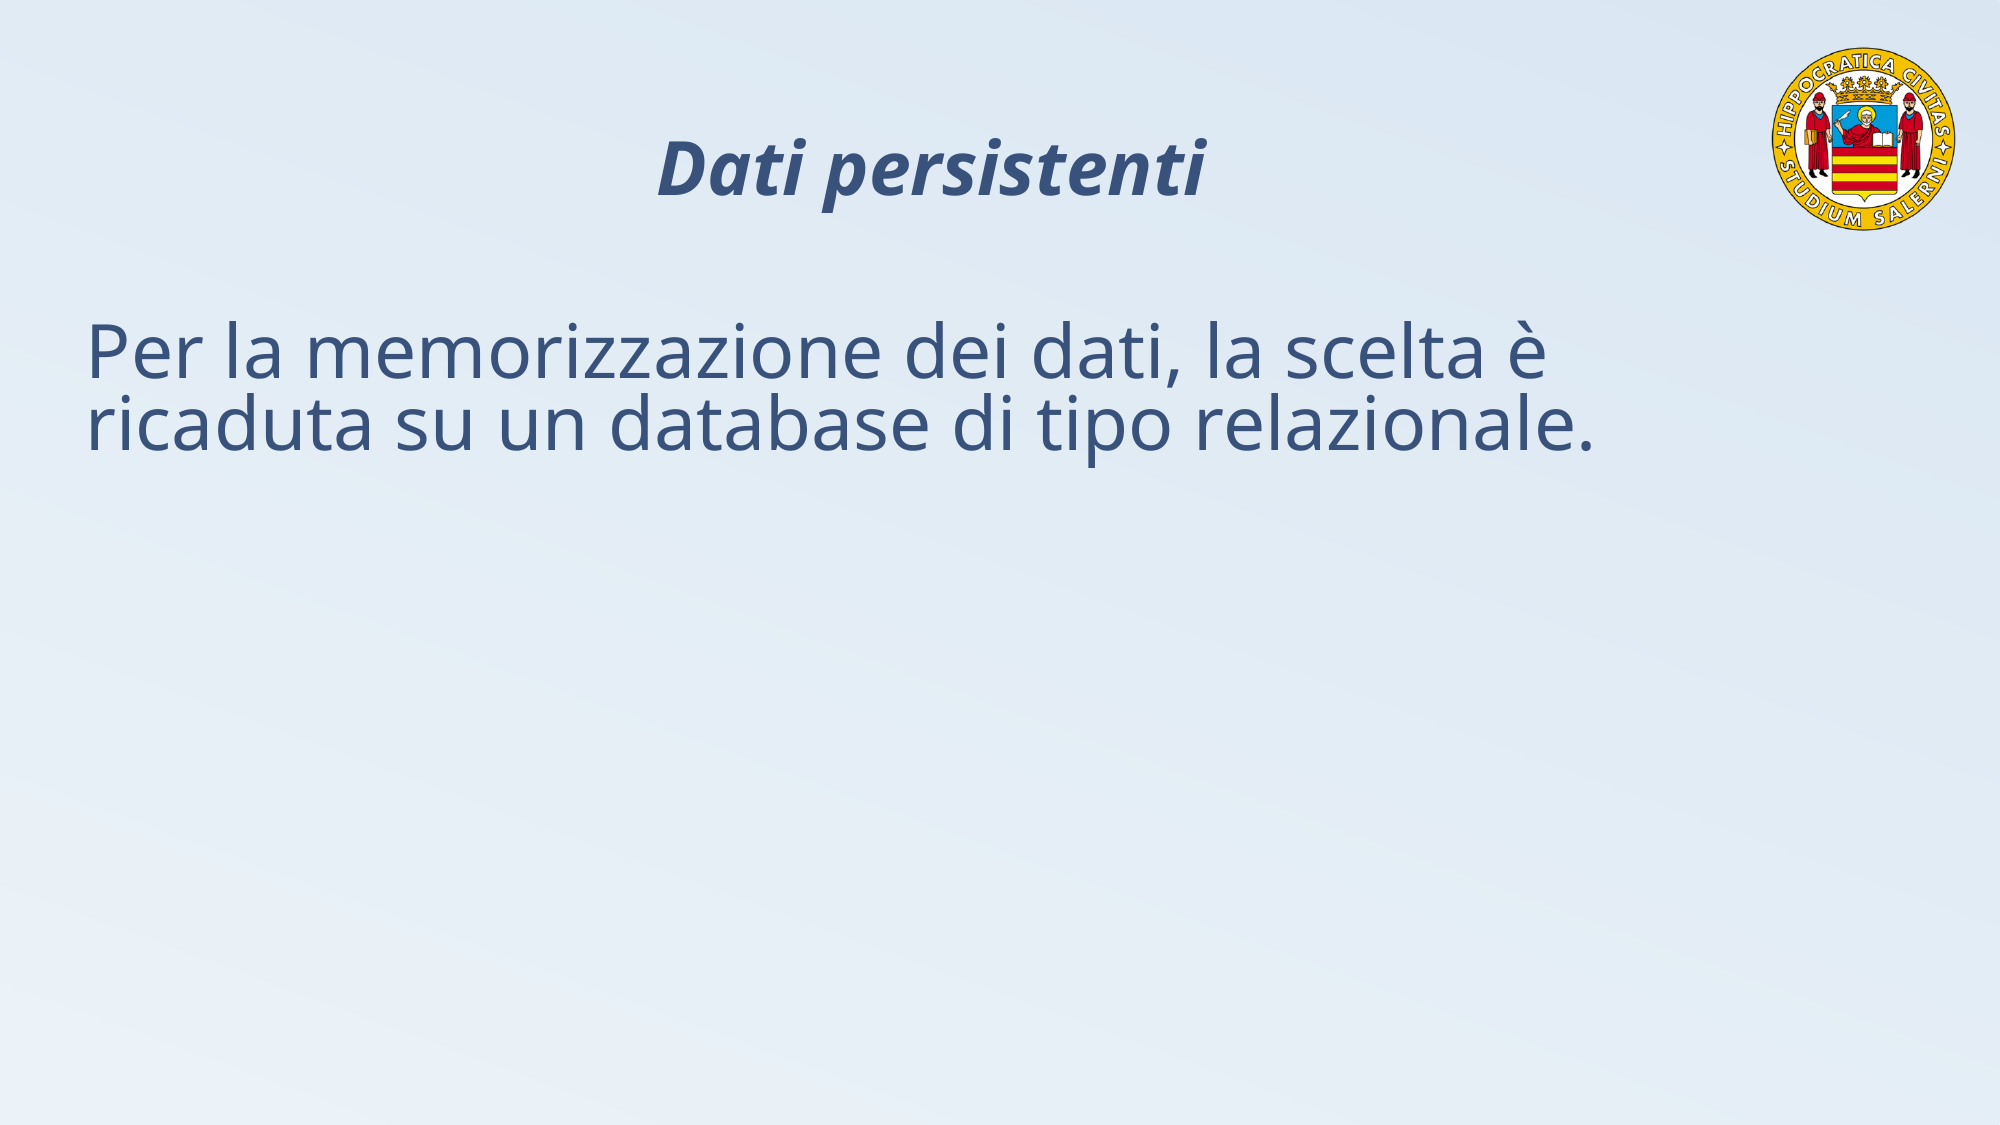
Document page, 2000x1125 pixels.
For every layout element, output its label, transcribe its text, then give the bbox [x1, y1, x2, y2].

title Per la memorizzazione dei dati, la scelta è ricaduta su un database di tipo relazionale. [70, 207, 1705, 563]
text_box Dati persistenti [299, 42, 1564, 290]
picture [1767, 42, 1959, 234]
